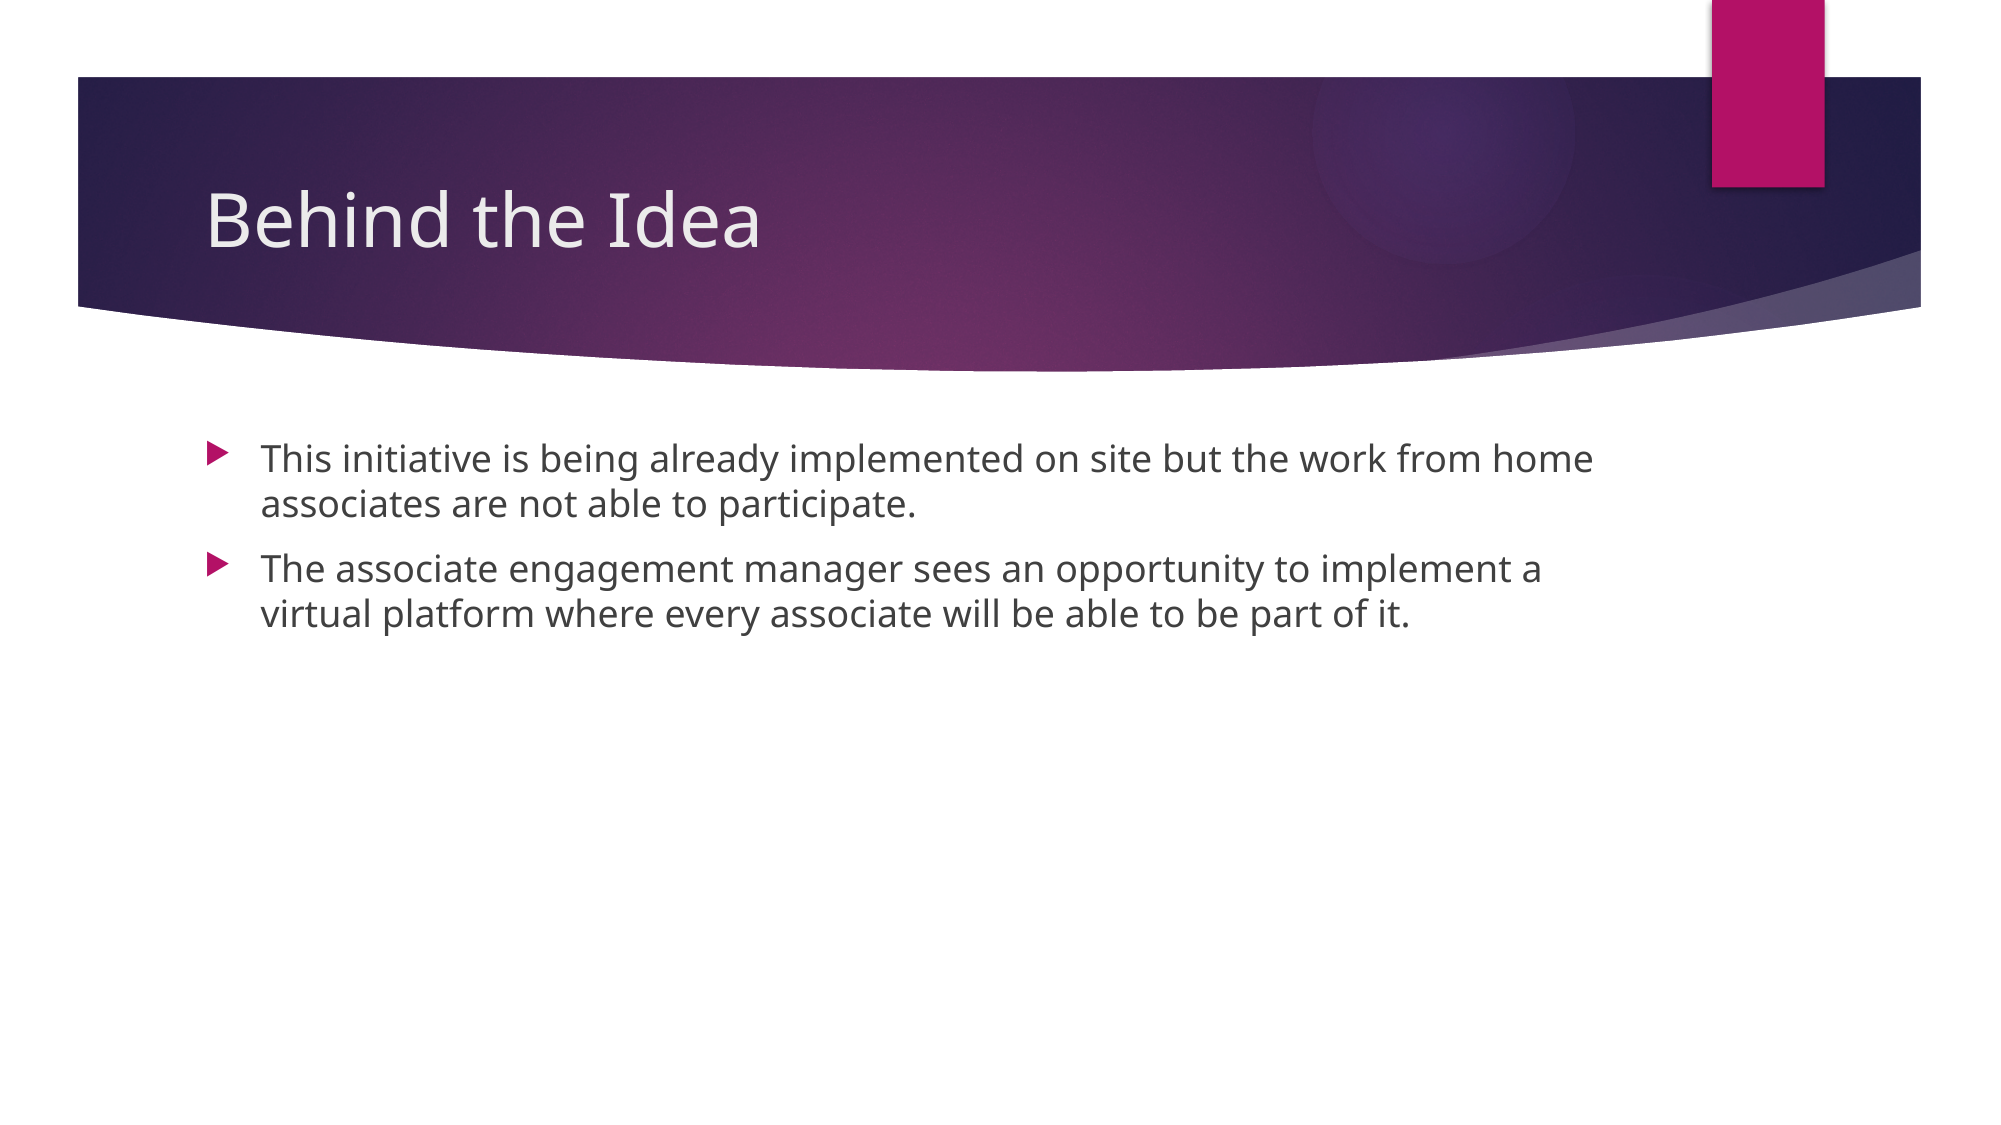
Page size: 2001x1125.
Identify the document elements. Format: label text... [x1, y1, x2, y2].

list This initiative is being already implemented on site but the work from home associates are not able to participate. The associate engagement manager sees an opportunity to implement a virtual platform where every associate will be able to be part of it. [189, 427, 1638, 988]
title Behind the Idea [189, 159, 1627, 276]
